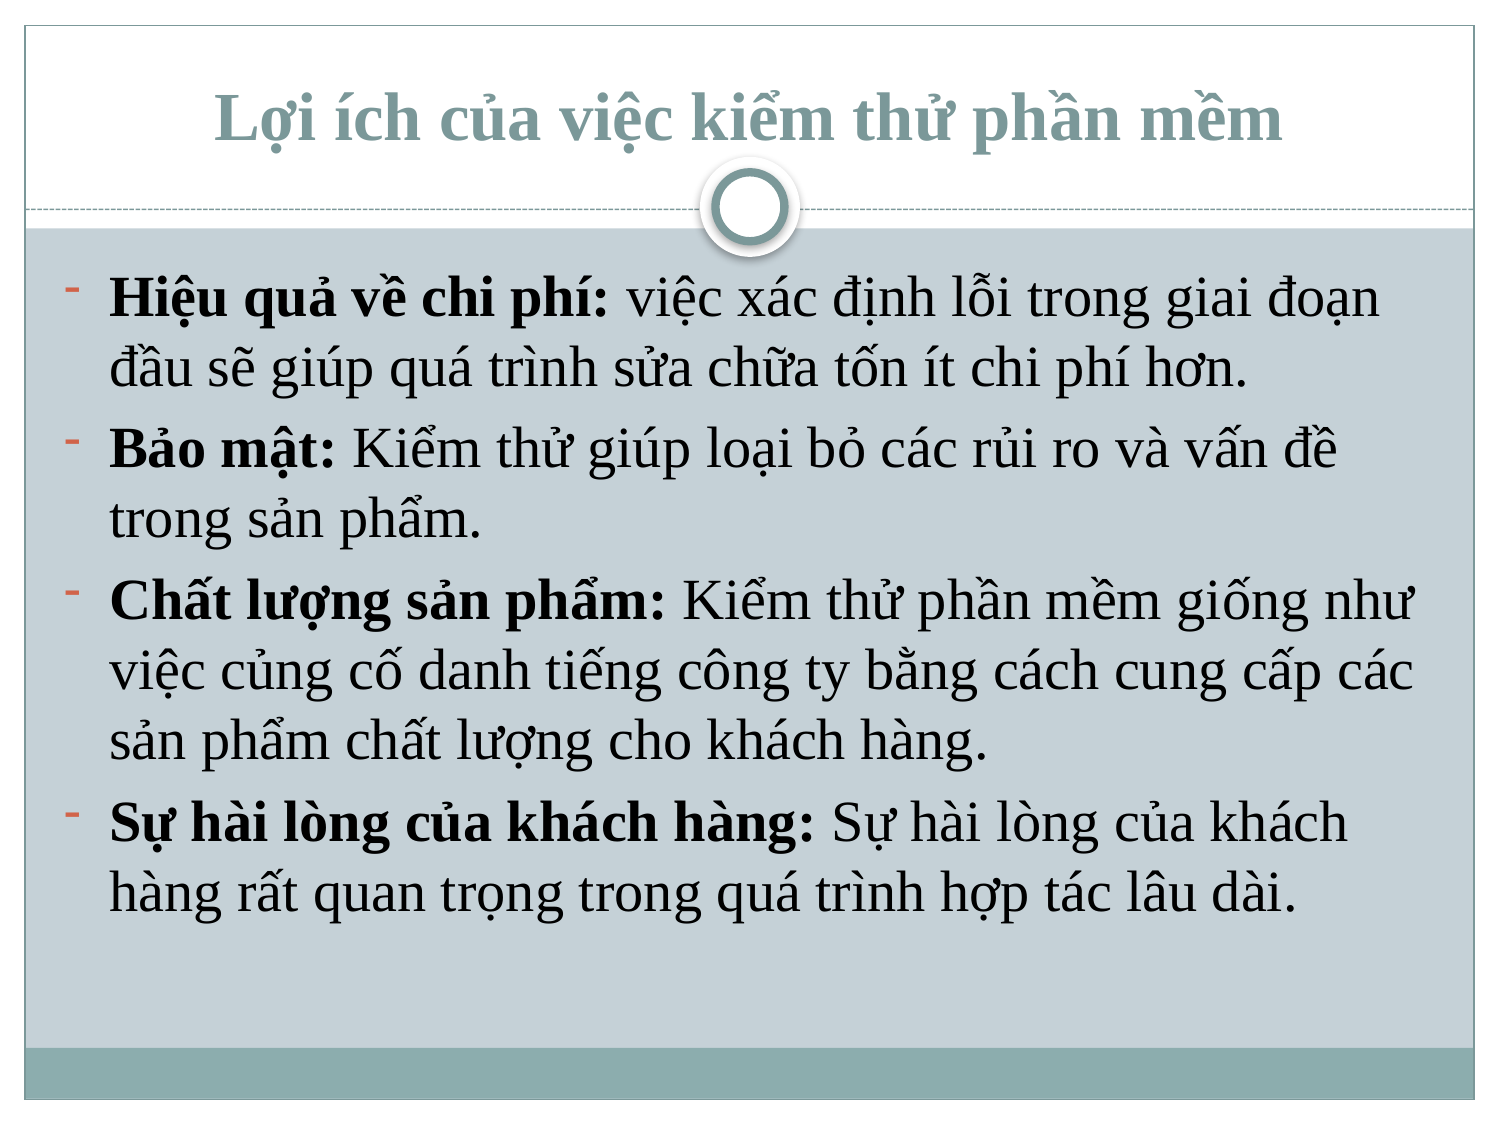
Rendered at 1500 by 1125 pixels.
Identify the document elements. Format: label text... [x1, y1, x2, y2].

title Lợi ích của việc kiểm thử phần mềm [49, 37, 1450, 162]
list Hiệu quả về chi phí: việc xác định lỗi trong giai đoạn đầu sẽ giúp quá trình sửa chữa tốn ít chi phí hơn. Bảo mật: Kiểm thử giúp loại bỏ các rủi ro và vấn đề trong sản phẩm. Chất lượng sản phẩm: Kiểm thử phần mềm giống như việc củng cố danh tiếng công ty bằng cách cung cấp các sản phẩm chất lượng cho khách hàng. Sự hài lòng của khách hàng: Sự hài lòng của khách hàng rất quan trọng trong quá trình hợp tác lâu dài. [49, 250, 1445, 1001]
